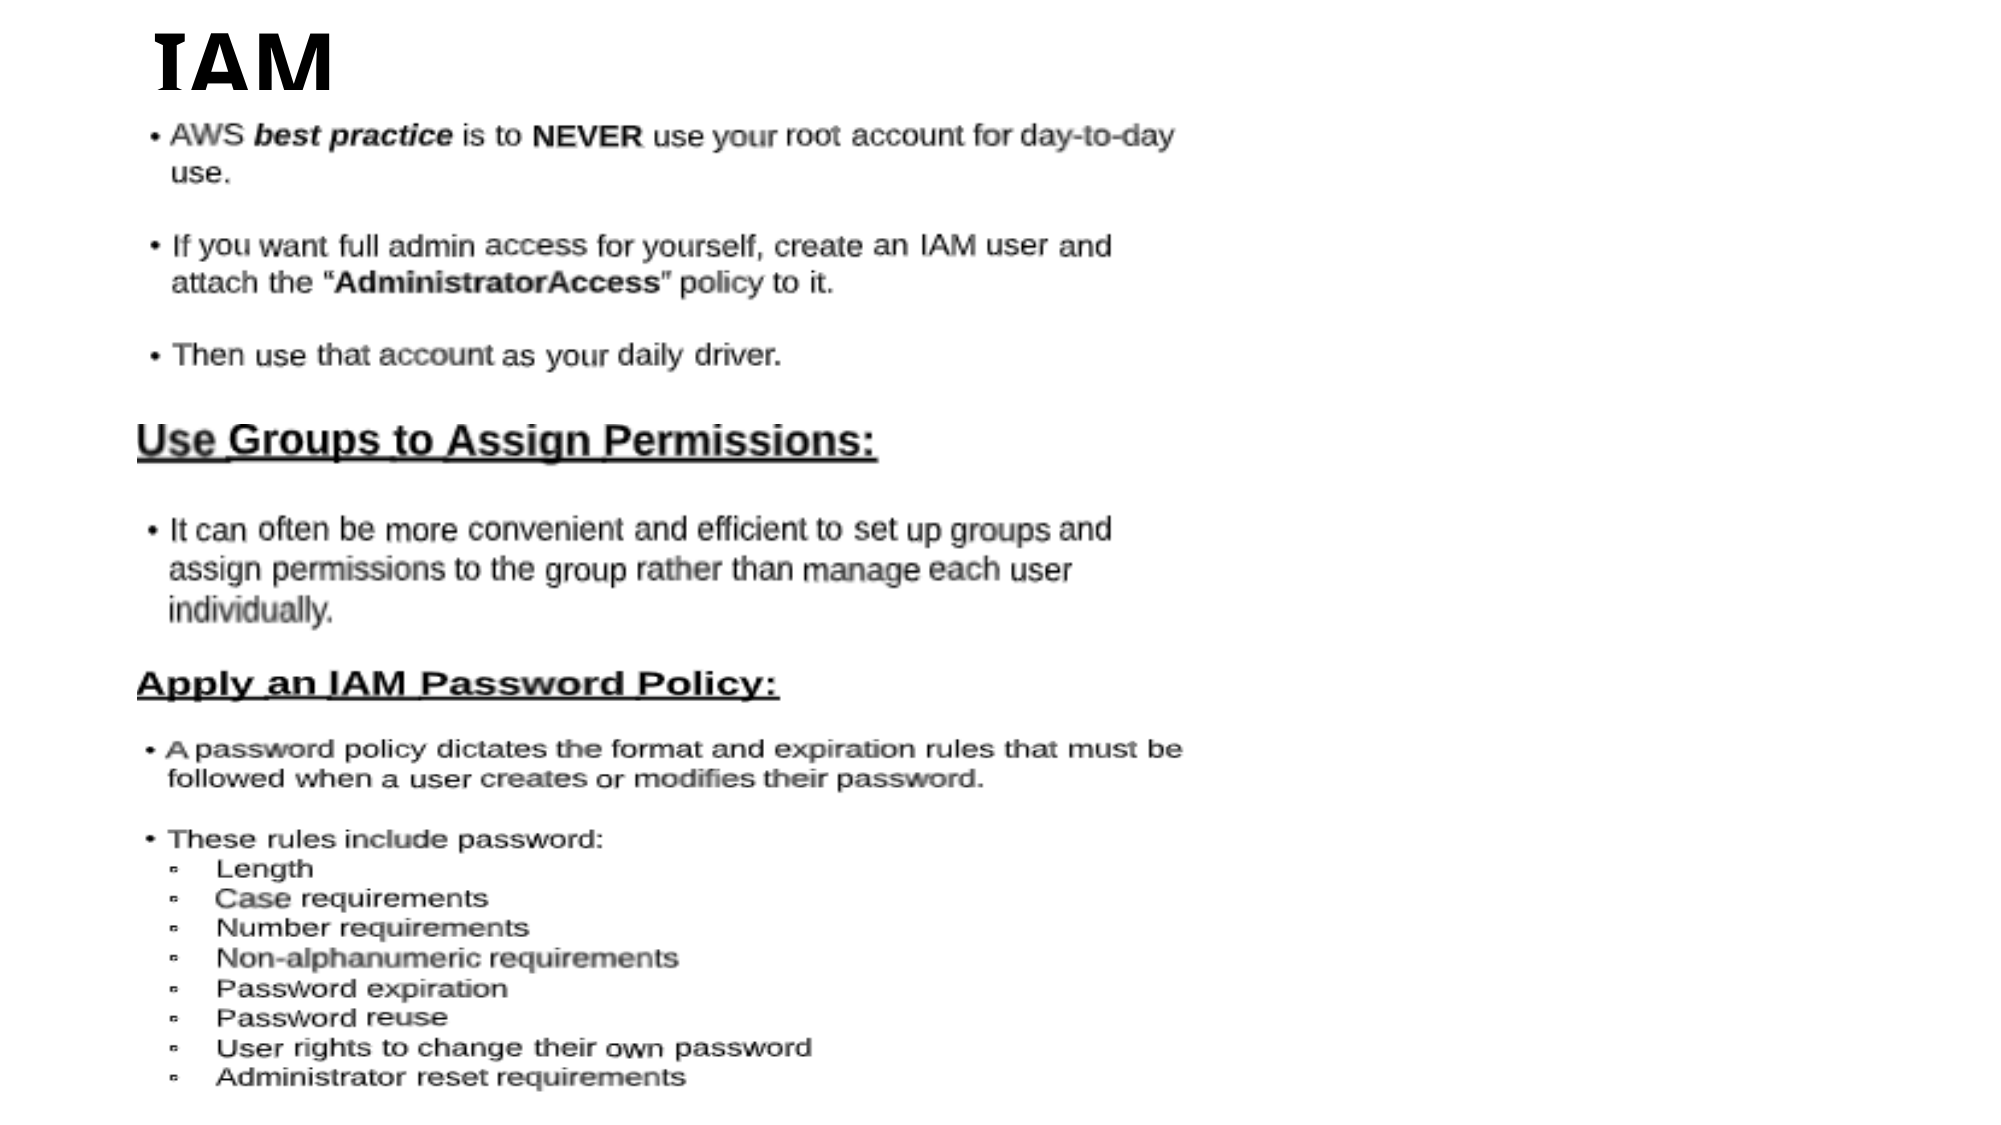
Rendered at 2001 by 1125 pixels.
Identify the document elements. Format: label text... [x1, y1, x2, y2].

picture [137, 424, 1186, 651]
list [137, 90, 1186, 409]
picture [137, 666, 1186, 1125]
title IAM [137, 0, 1863, 179]
